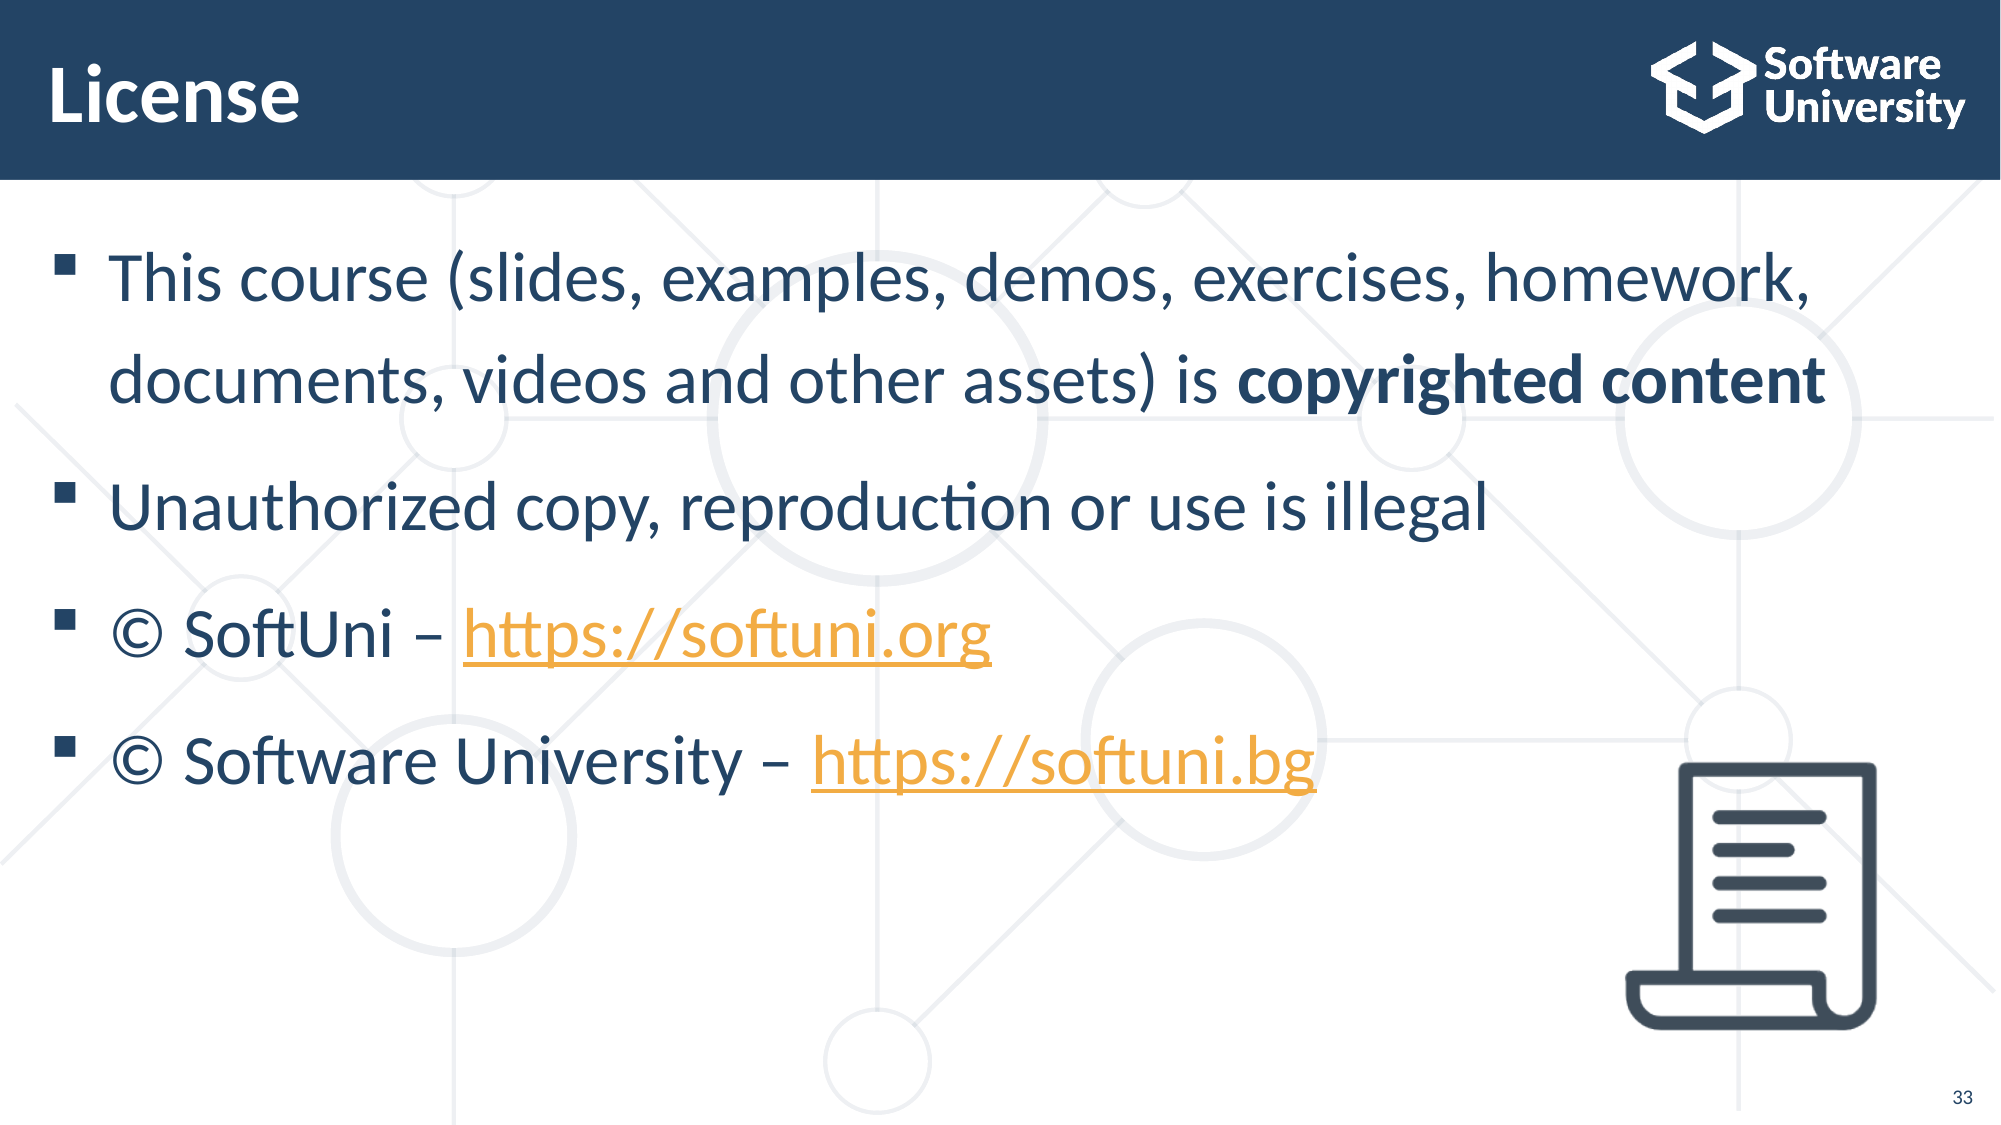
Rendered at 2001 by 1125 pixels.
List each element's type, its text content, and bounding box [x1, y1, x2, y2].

text_box <number> [1927, 1067, 1989, 1116]
picture [1651, 41, 1966, 134]
text_box License [31, 16, 1625, 162]
text_box This course (slides, examples, demos, exercises, homework, documents, videos and other assets) is copyrighted content Unauthorized copy, reproduction or use is illegal © SoftUni – https://softuni.org © Software University – https://softuni.bg [31, 208, 1970, 1103]
picture [1598, 728, 1916, 1065]
